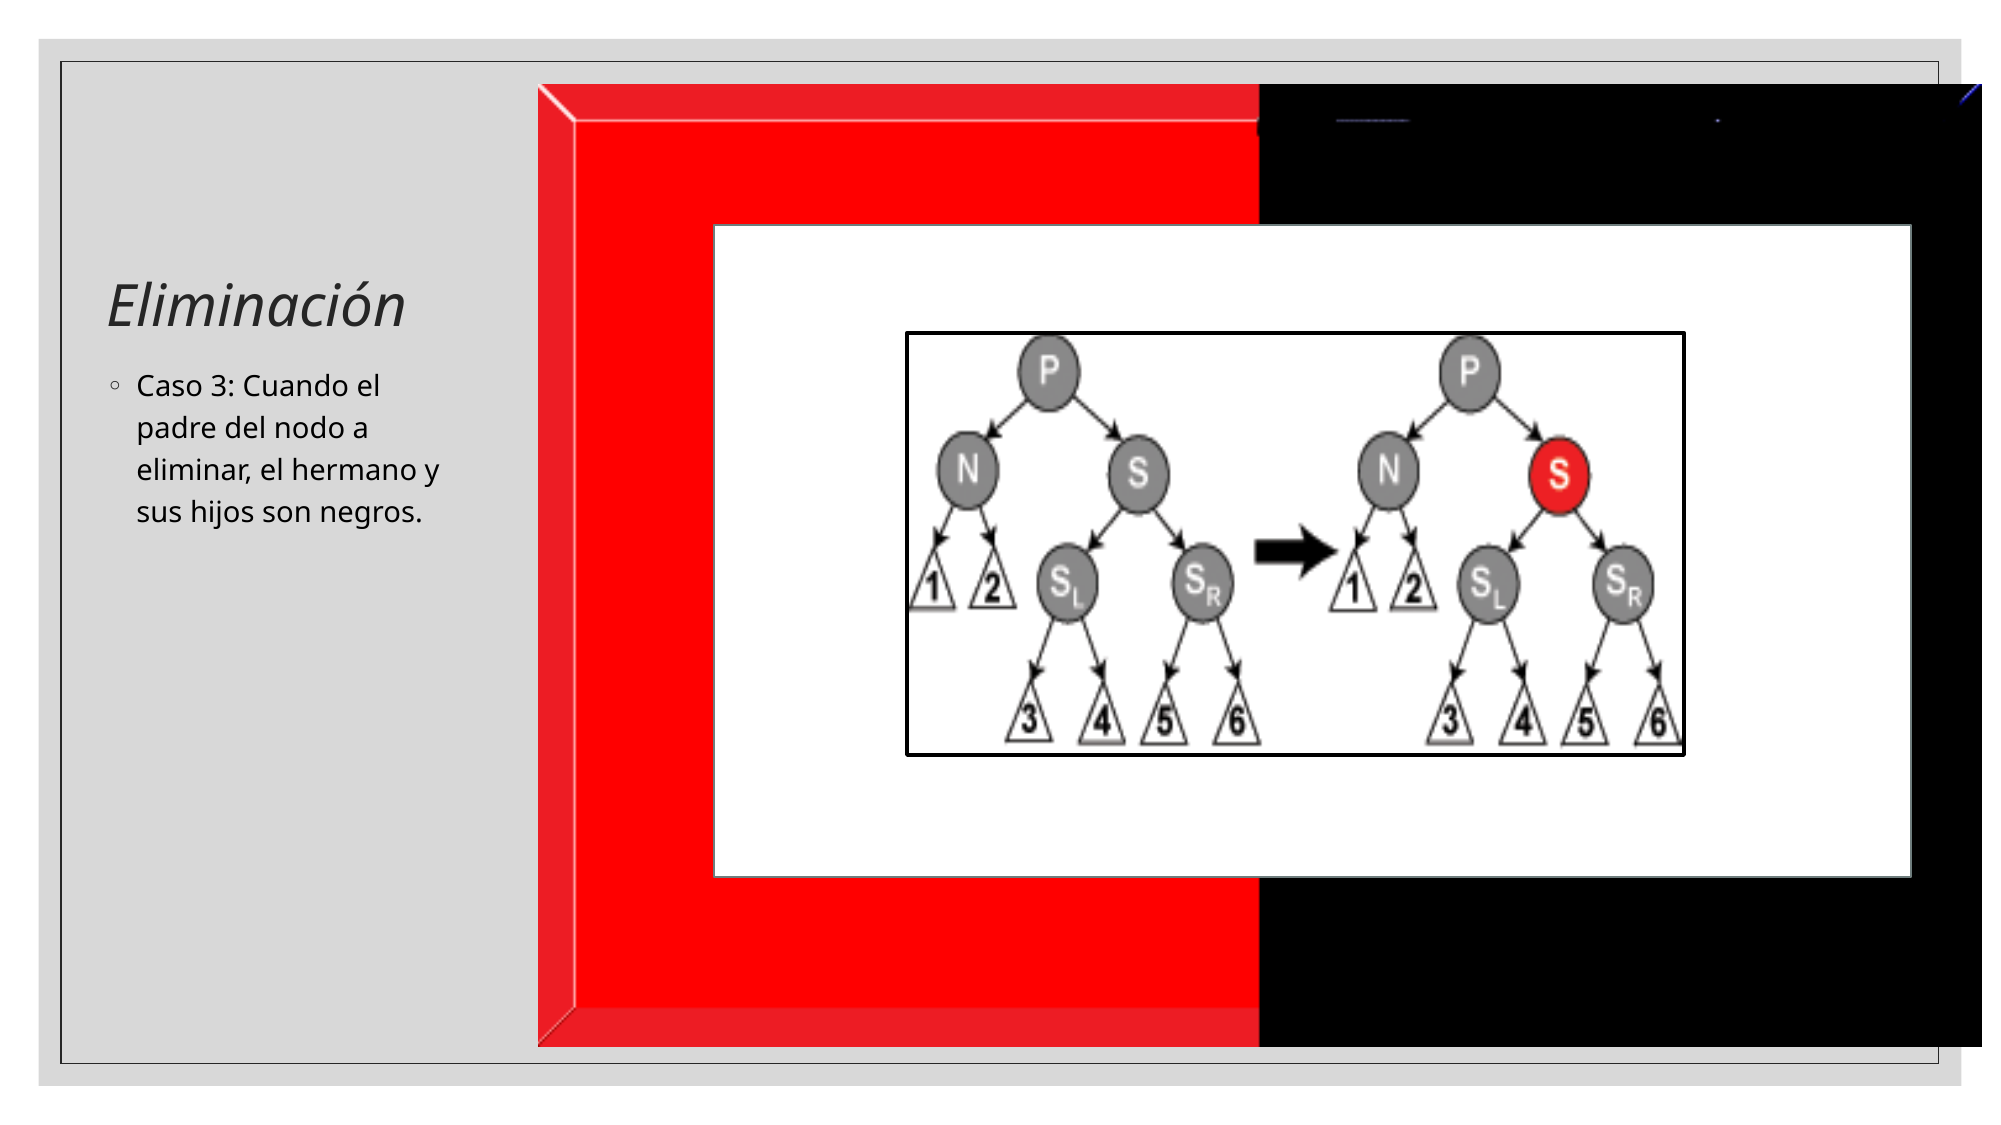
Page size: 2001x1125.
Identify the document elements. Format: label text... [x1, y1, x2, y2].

picture [538, 84, 1982, 1047]
list Caso 3: Cuando el padre del nodo a eliminar, el hermano y sus hijos son negros. [91, 352, 471, 985]
title Eliminación [91, 100, 494, 347]
